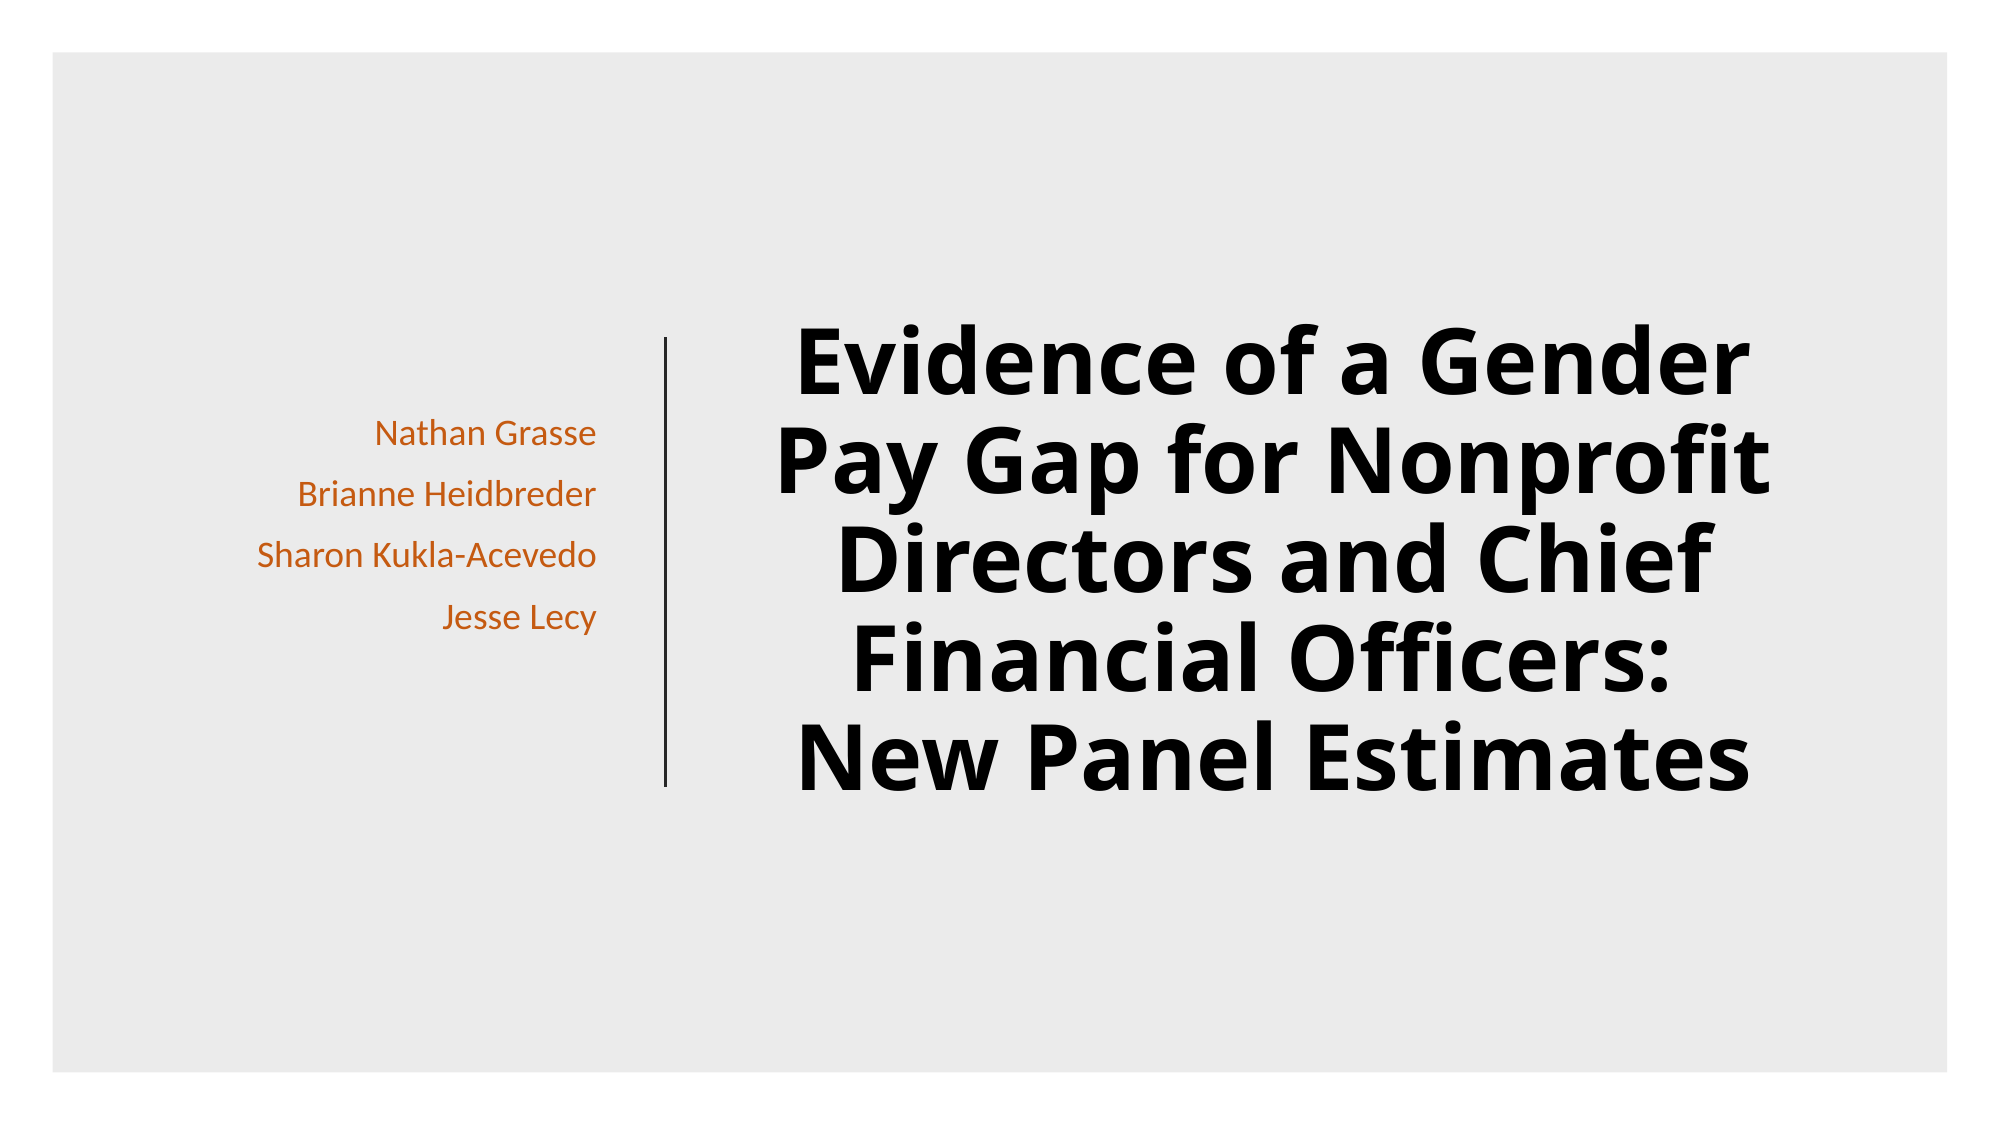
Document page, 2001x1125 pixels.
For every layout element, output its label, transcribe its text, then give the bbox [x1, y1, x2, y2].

title Evidence of a Gender Pay Gap for Nonprofit Directors and Chief Financial Officers: New Panel Estimates [718, 158, 1829, 967]
subtitle Nathan Grasse Brianne Heidbreder Sharon Kukla-Acevedo Jesse Lecy [205, 158, 612, 967]
text_box [52, 51, 1948, 1073]
